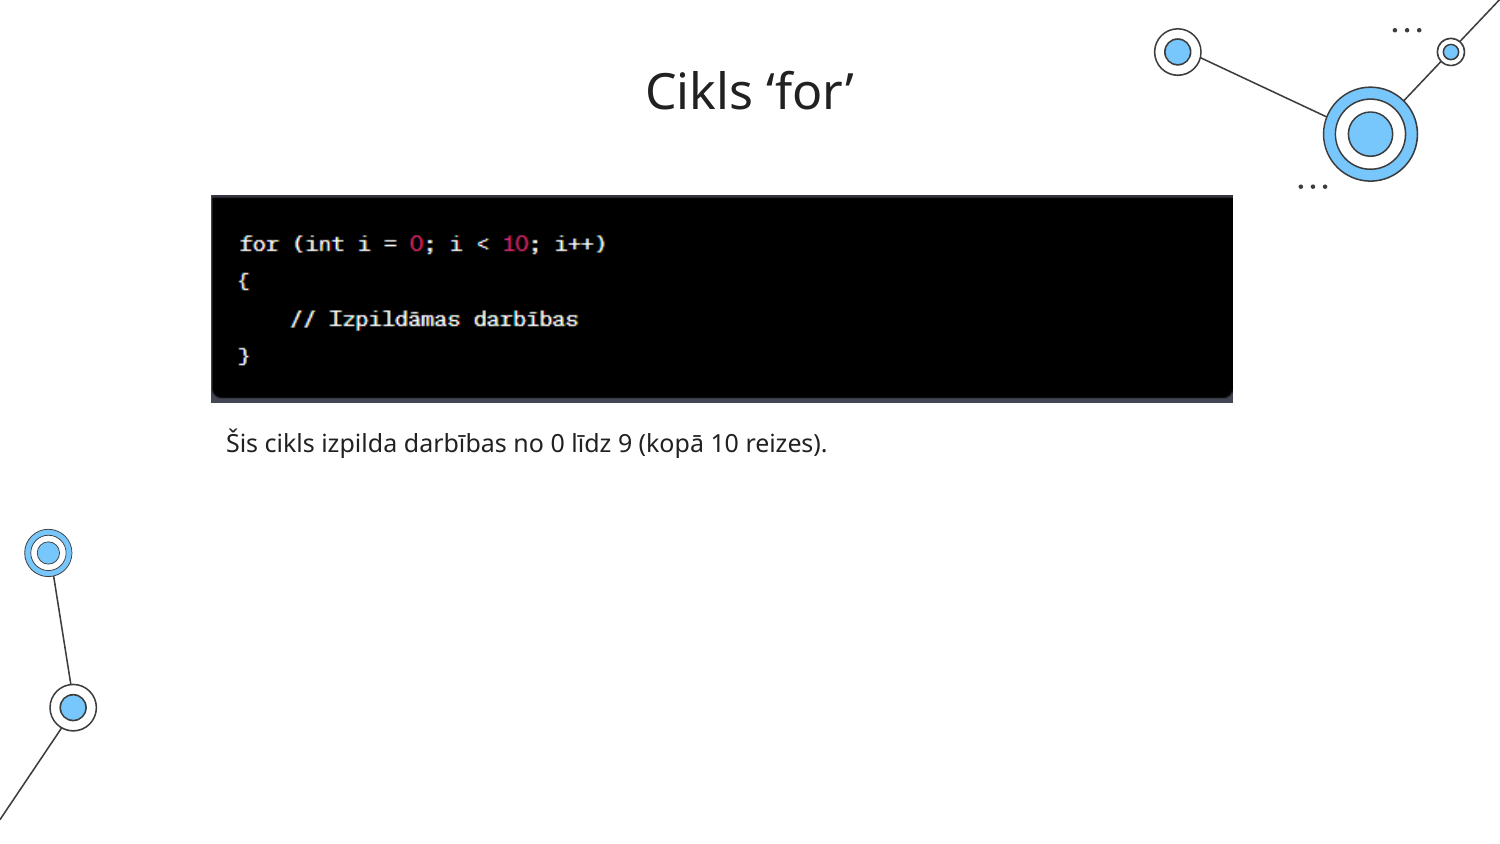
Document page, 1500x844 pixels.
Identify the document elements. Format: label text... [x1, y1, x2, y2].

picture [210, 194, 1234, 404]
text_box Šis cikls izpilda darbības no 0 līdz 9 (kopā 10 reizes). [211, 412, 1171, 473]
title Cikls ‘for’ [414, 44, 1086, 140]
